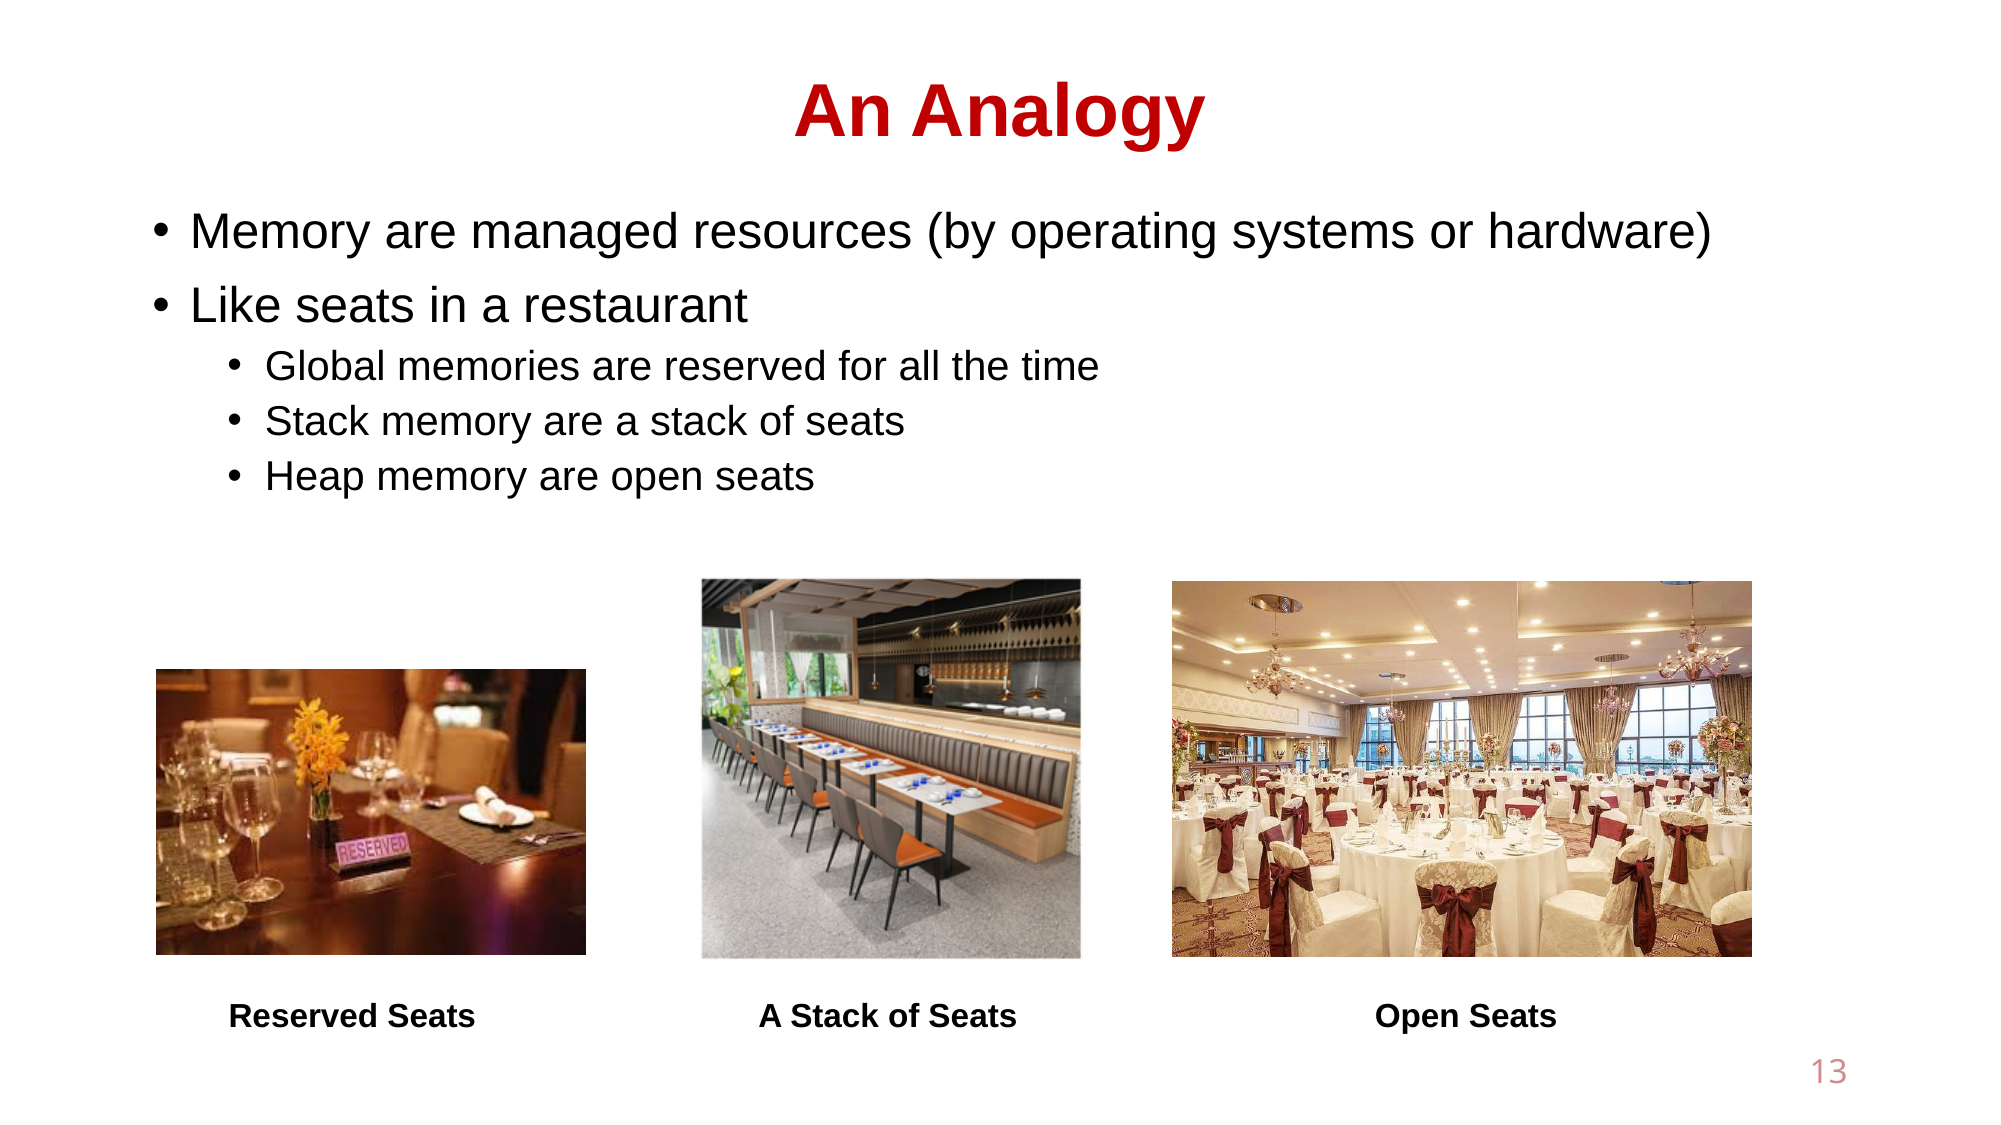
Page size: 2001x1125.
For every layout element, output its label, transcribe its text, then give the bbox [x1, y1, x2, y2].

text_box A Stack of Seats [716, 988, 1059, 1042]
picture [1172, 581, 1752, 957]
title An Analogy [137, 59, 1863, 166]
picture [156, 669, 586, 956]
text_box Open Seats [1241, 986, 1692, 1042]
picture [673, 550, 1110, 988]
text_box Reserved Seats [181, 987, 524, 1042]
slide_number 13 [1412, 1042, 1863, 1103]
list Memory are managed resources (by operating systems or hardware) Like seats in a restaurant Global memories are reserved for all the time Stack memory are a stack of seats Heap memory are open seats [137, 197, 1863, 1025]
